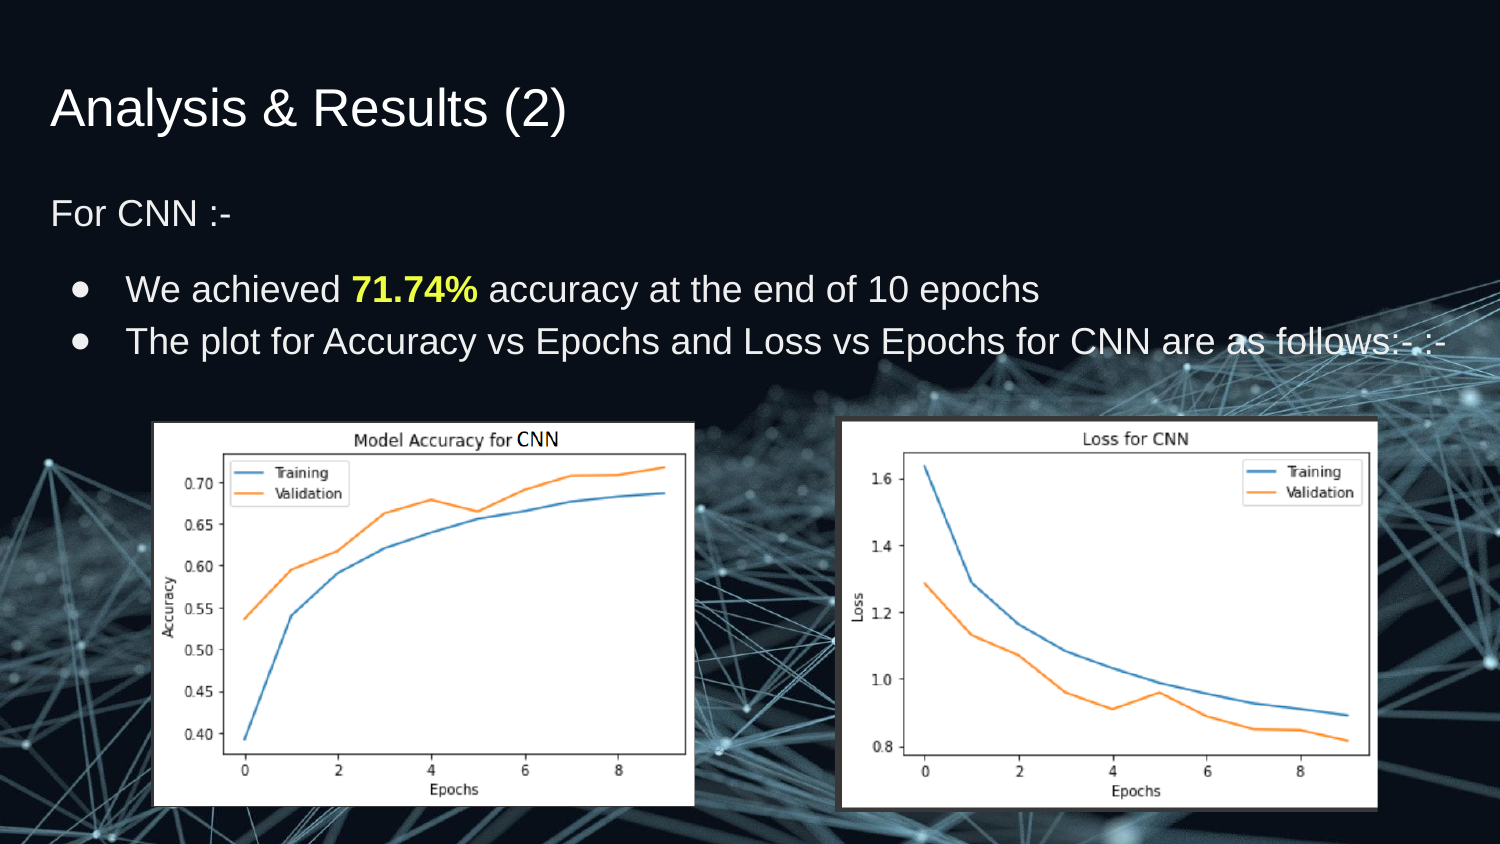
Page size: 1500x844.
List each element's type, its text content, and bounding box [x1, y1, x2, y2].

picture [0, 0, 1500, 844]
list For CNN :- We achieved 71.74% accuracy at the end of 10 epochs The plot for Accuracy vs Epochs and Loss vs Epochs for CNN are as follows:- :- [35, 166, 1465, 828]
title Analysis & Results (2) [35, 58, 1434, 153]
